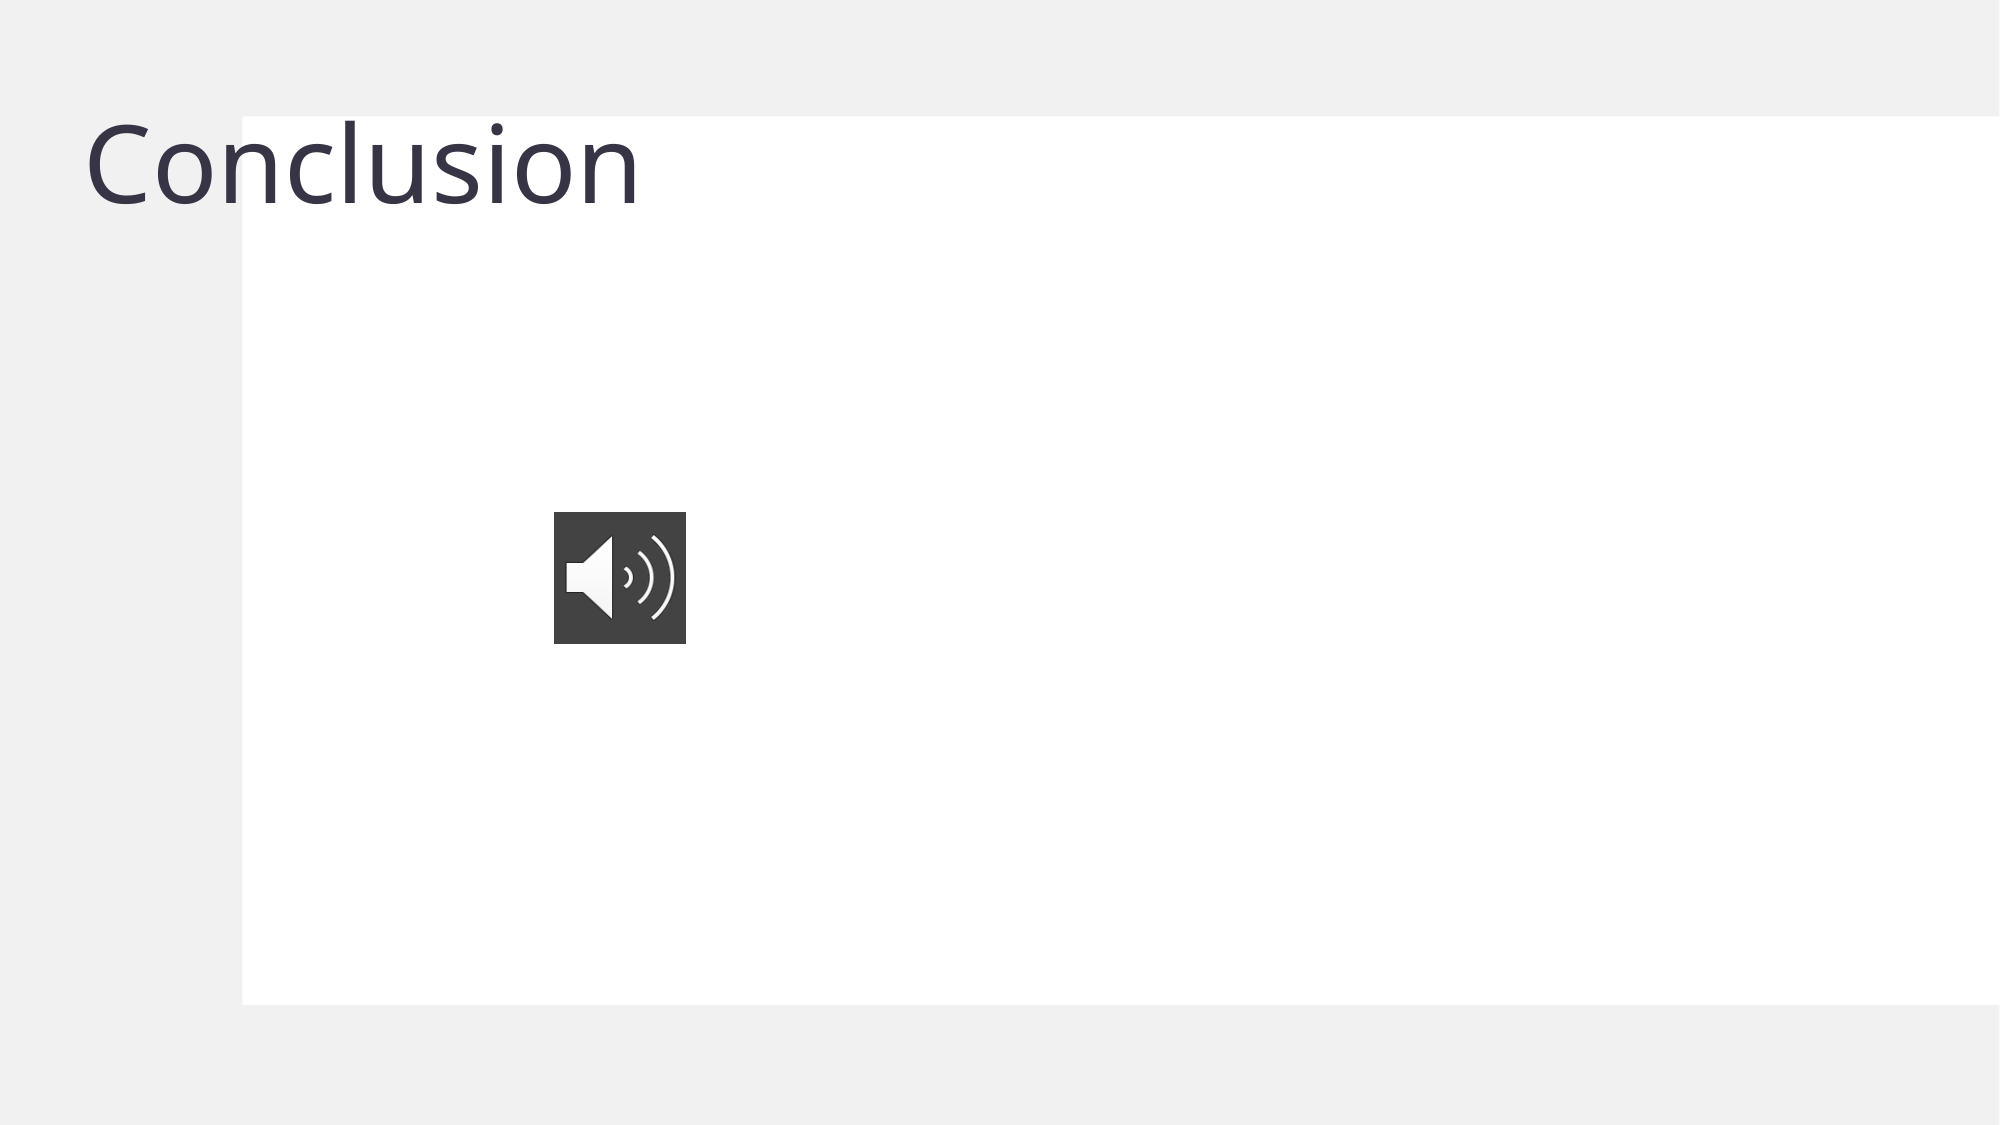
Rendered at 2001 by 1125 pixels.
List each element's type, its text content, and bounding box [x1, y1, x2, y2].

title Conclusion [68, 59, 1799, 278]
picture [553, 511, 687, 645]
